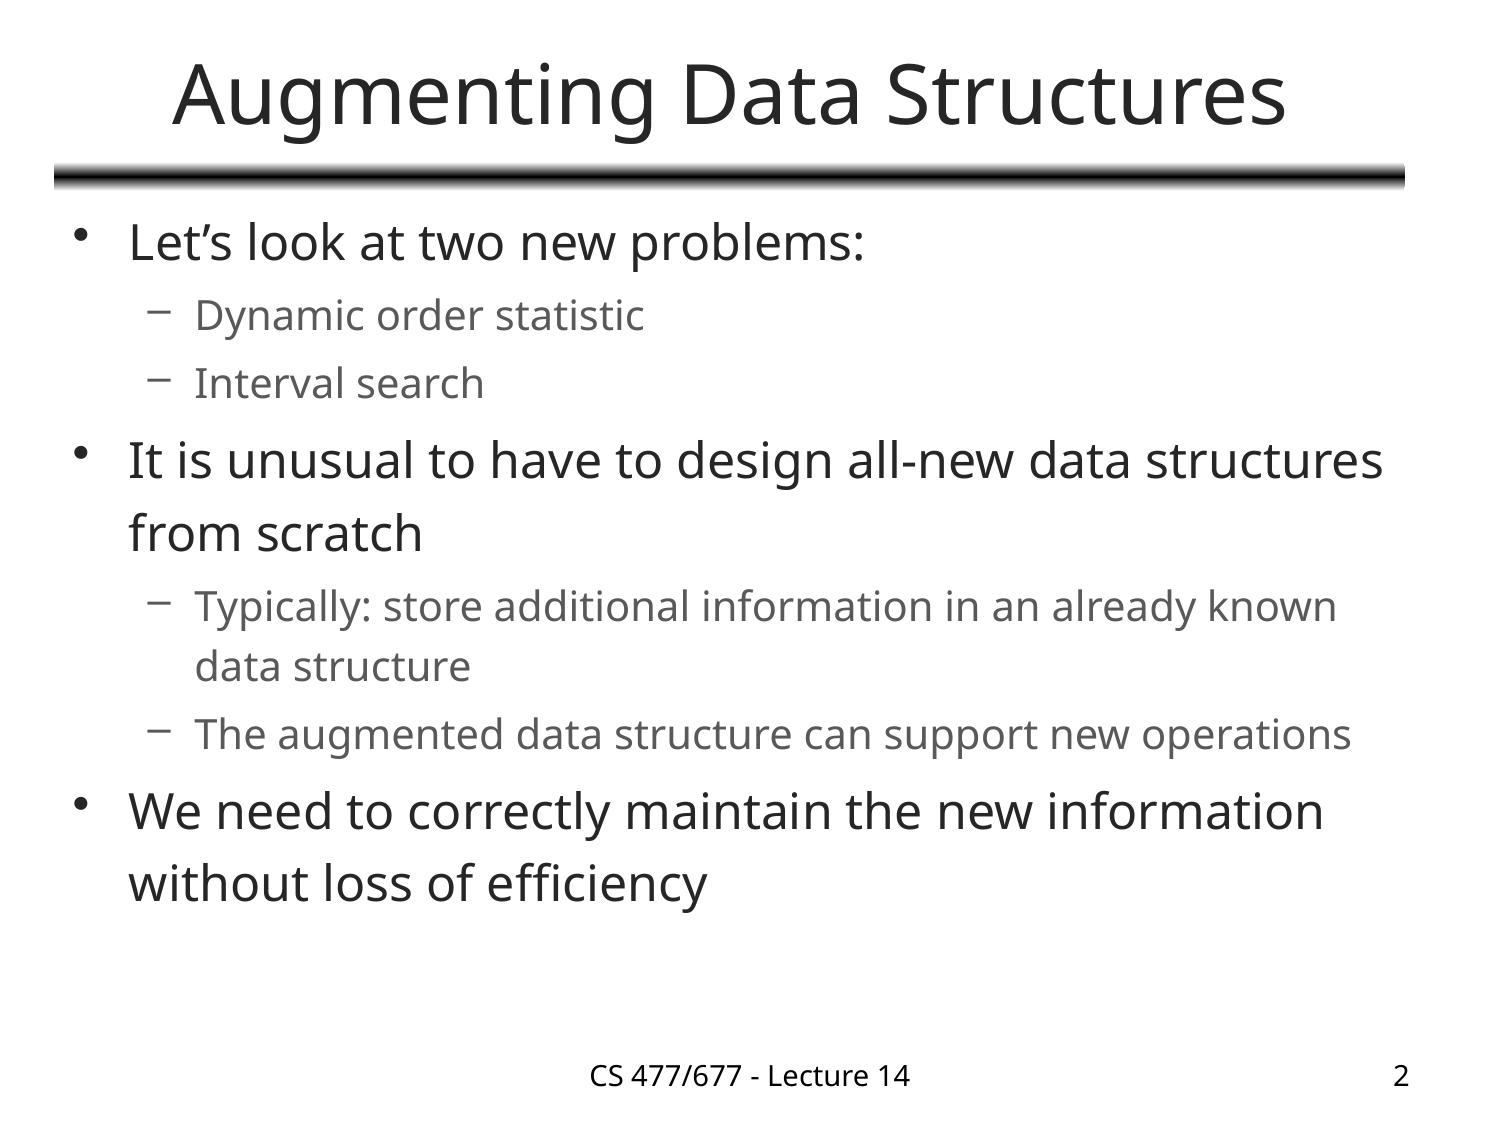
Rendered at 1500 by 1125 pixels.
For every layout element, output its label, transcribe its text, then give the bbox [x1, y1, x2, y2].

slide_number 2 [1074, 1049, 1426, 1103]
title Augmenting Data Structures [55, 16, 1407, 166]
list Let’s look at two new problems: Dynamic order statistic Interval search It is unusual to have to design all-new data structures from scratch Typically: store additional information in an already known data structure The augmented data structure can support new operations We need to correctly maintain the new information without loss of efficiency [57, 190, 1433, 1061]
footer CS 477/677 - Lecture 14 [512, 1049, 988, 1103]
